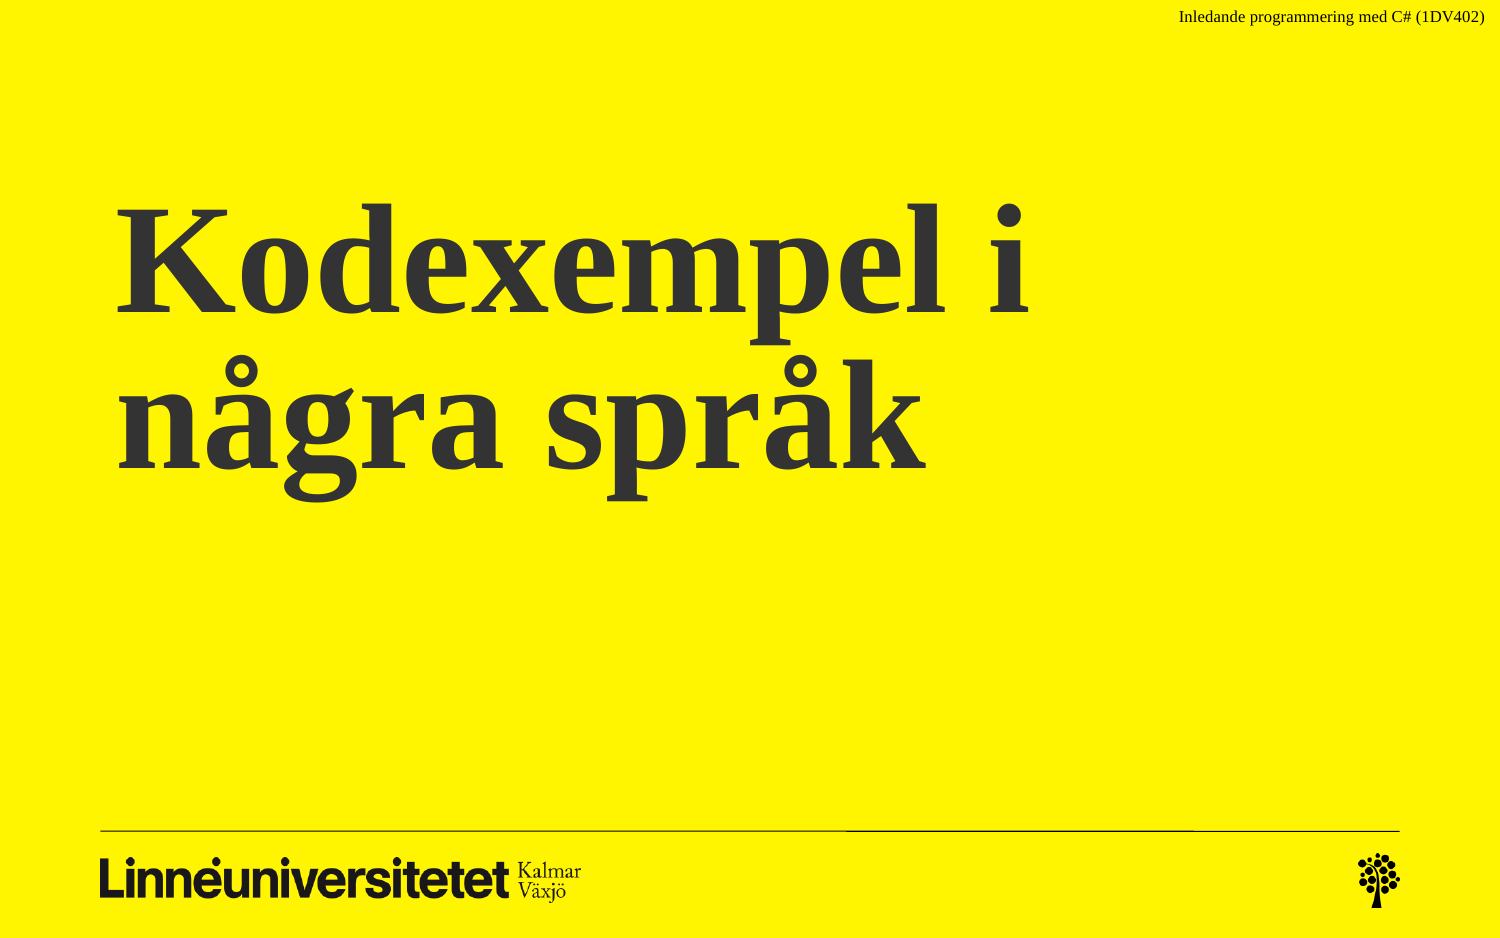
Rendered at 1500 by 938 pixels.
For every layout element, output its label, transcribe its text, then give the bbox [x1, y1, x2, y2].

picture [1358, 853, 1400, 908]
picture [100, 857, 581, 903]
title Kodexempel i några språk [100, 171, 1400, 515]
